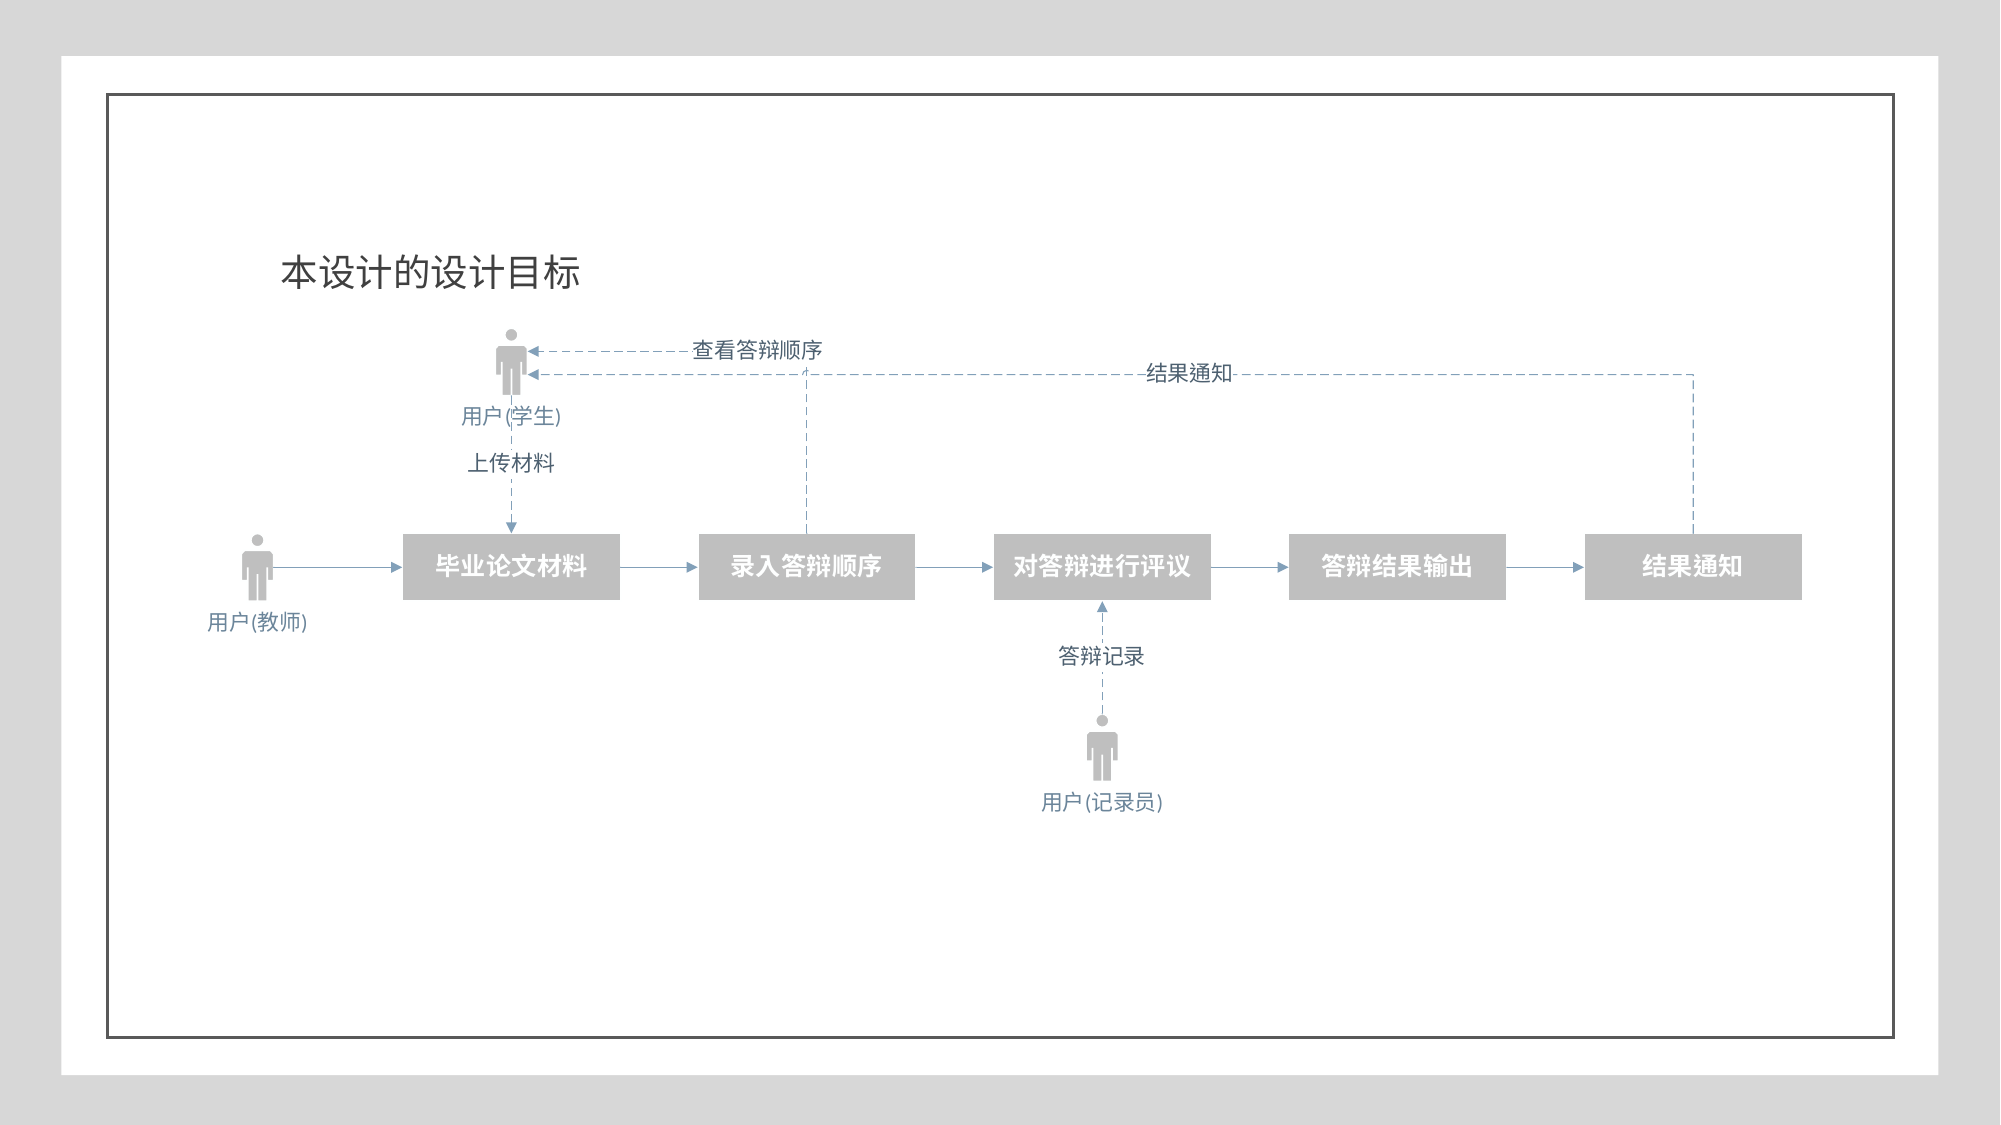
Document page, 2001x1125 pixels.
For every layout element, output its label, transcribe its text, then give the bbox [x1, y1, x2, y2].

text_box 本设计的设计目标 [269, 242, 640, 300]
text_box [106, 94, 1894, 1038]
text_box [0, 1, 2000, 1125]
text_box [195, 324, 1805, 826]
text_box [61, 56, 1939, 1076]
